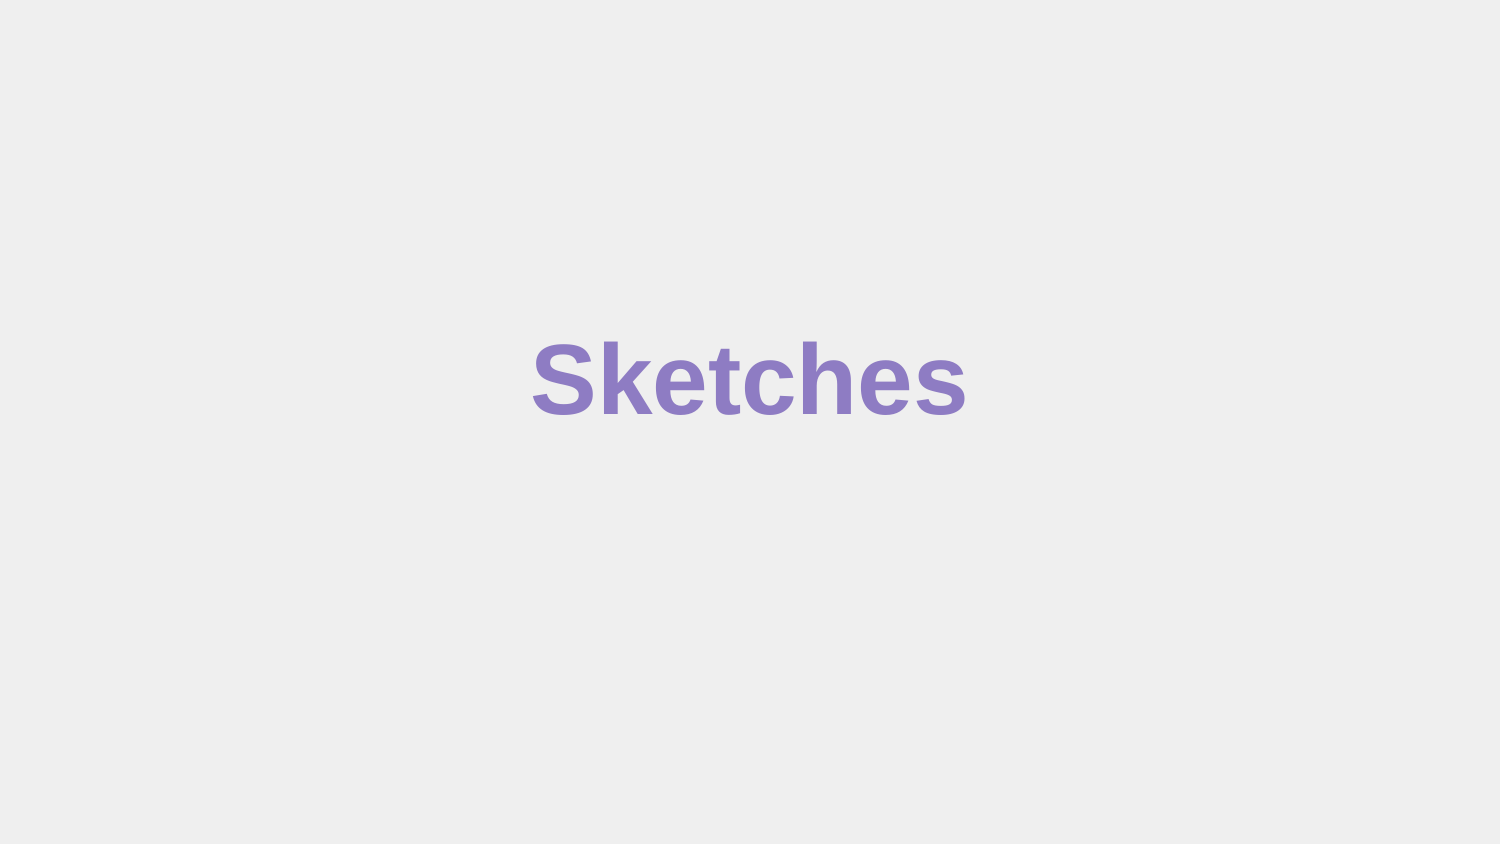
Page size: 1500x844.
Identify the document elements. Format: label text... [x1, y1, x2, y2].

title Sketches [112, 259, 1388, 450]
